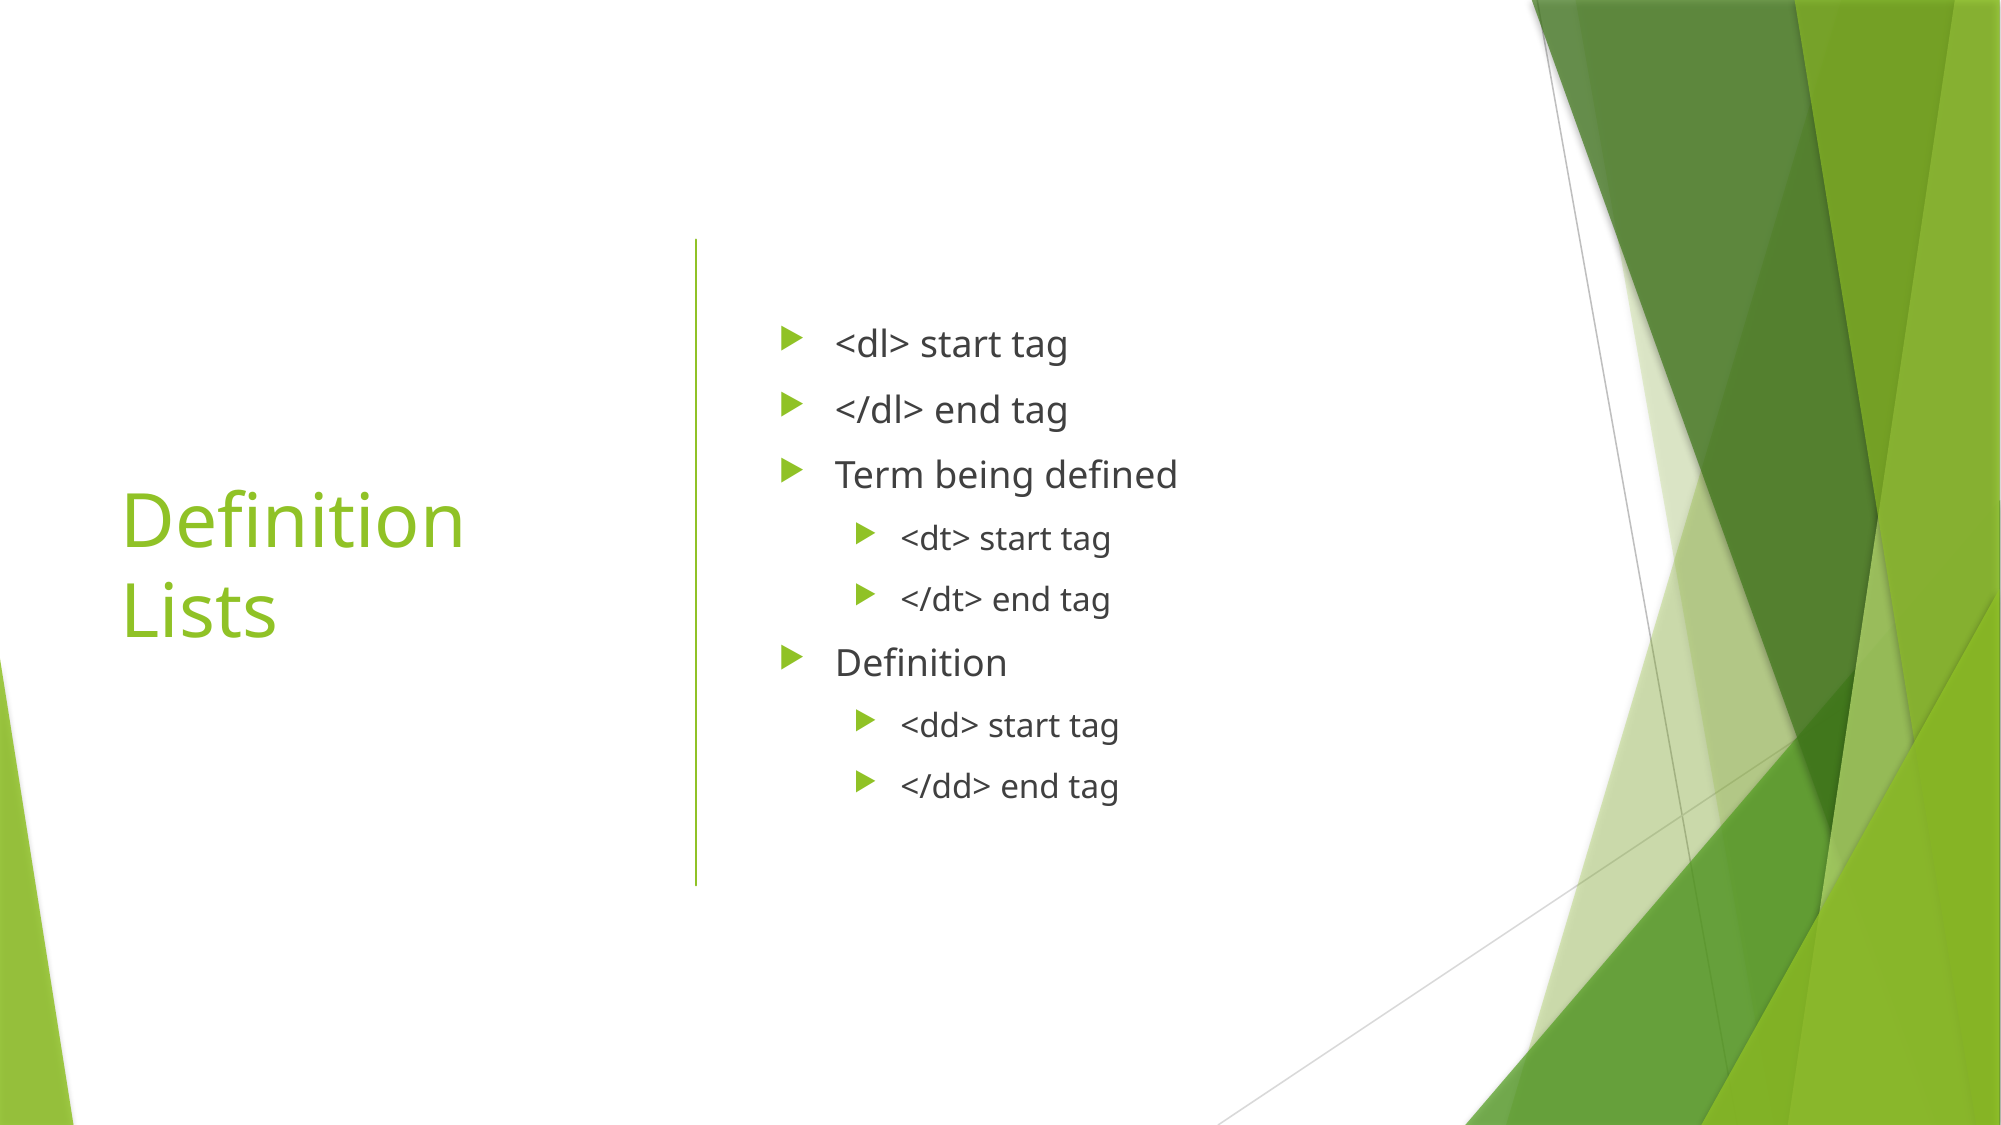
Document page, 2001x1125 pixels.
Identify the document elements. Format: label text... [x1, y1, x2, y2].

list <dl> start tag </dl> end tag Term being defined <dt> start tag </dt> end tag Definition <dd> start tag </dd> end tag [763, 133, 1522, 991]
title Definition Lists [105, 133, 658, 991]
